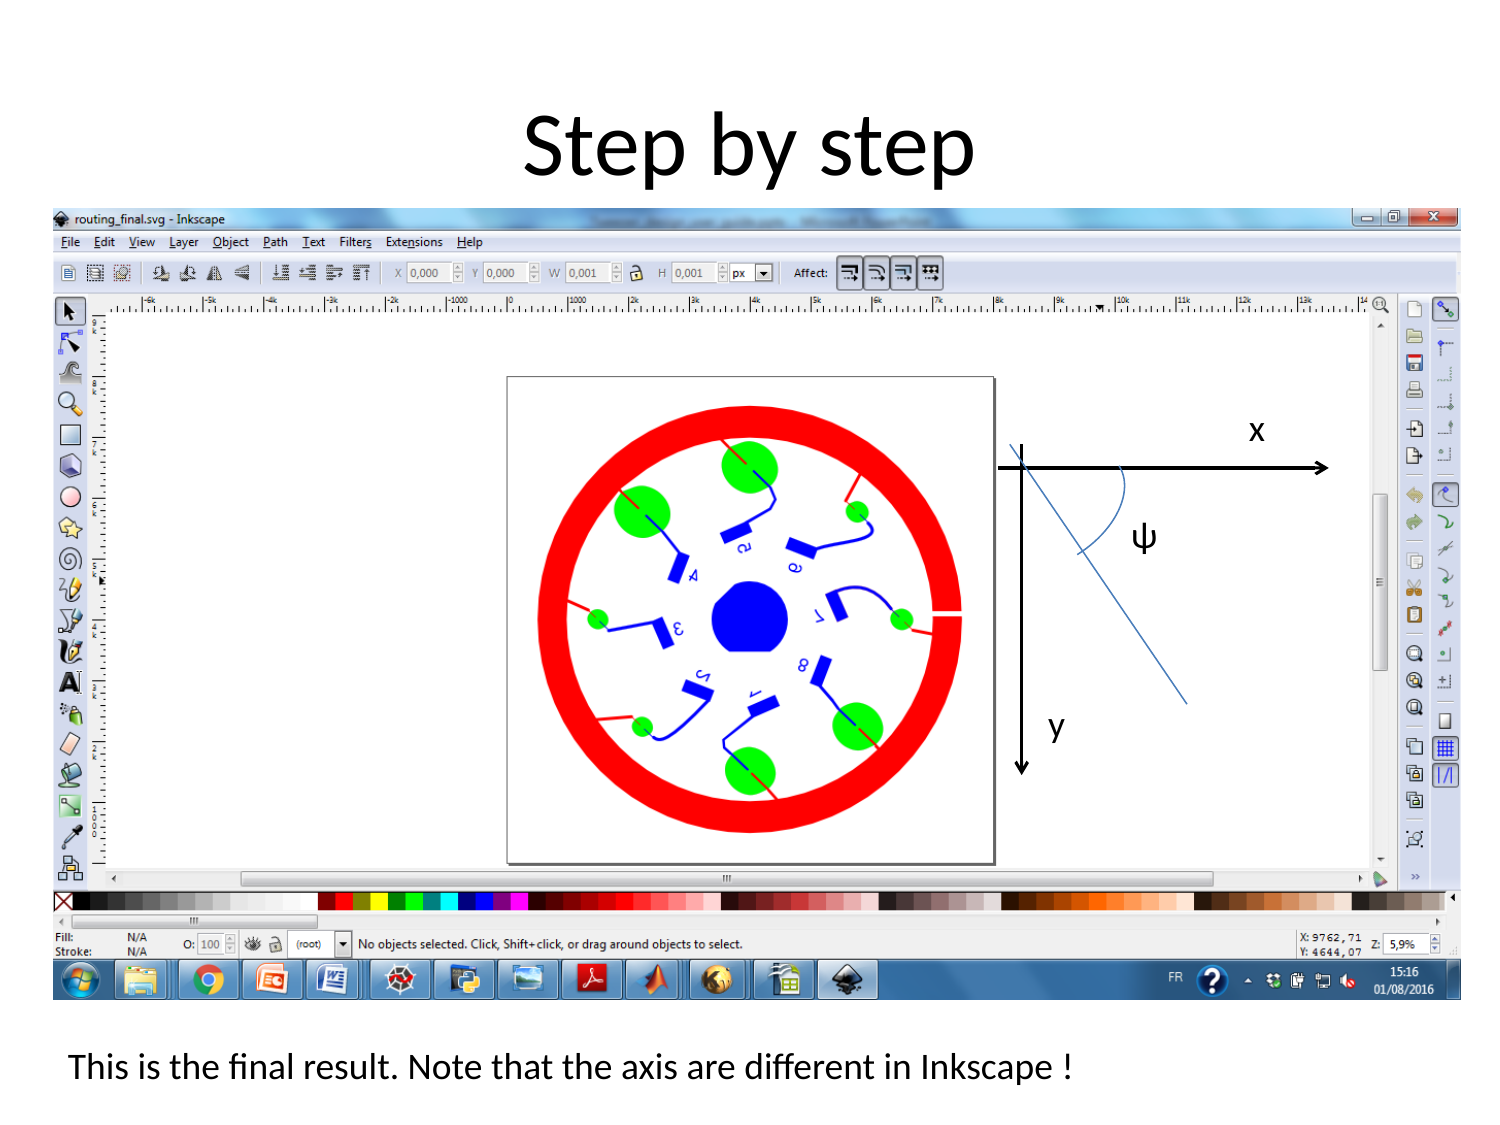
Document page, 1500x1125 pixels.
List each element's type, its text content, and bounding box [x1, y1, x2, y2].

text_box This is the final result. Note that the axis are different in Inkscape ! [53, 1034, 1436, 1095]
title Step by step [75, 45, 1425, 206]
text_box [1009, 444, 1188, 705]
picture [52, 207, 1461, 1000]
